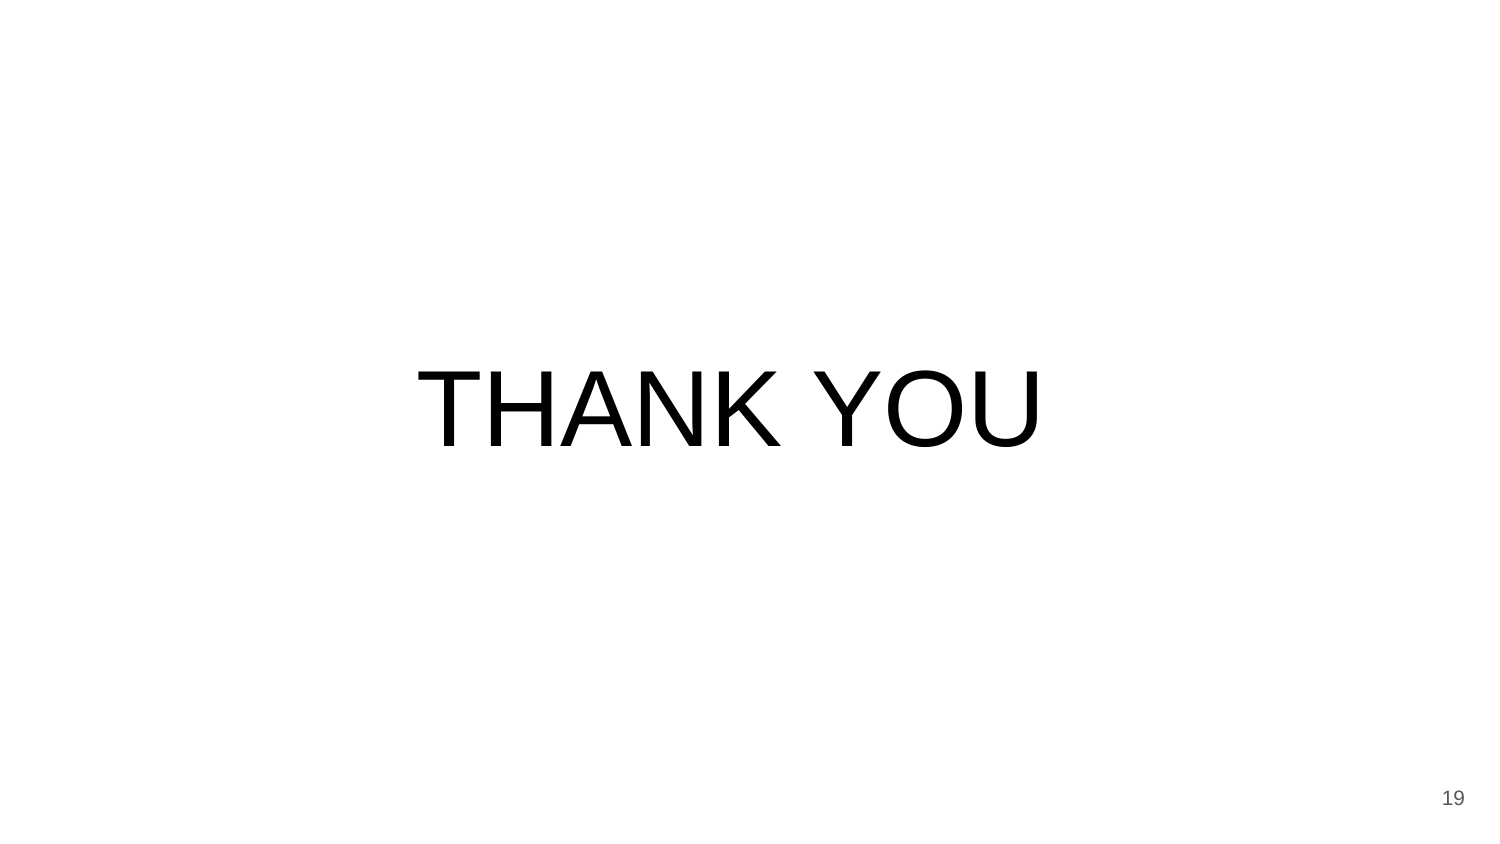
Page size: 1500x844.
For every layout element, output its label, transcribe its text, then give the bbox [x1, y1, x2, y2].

slide_number 19 [1389, 764, 1480, 830]
title THANK YOU [121, 73, 1319, 745]
